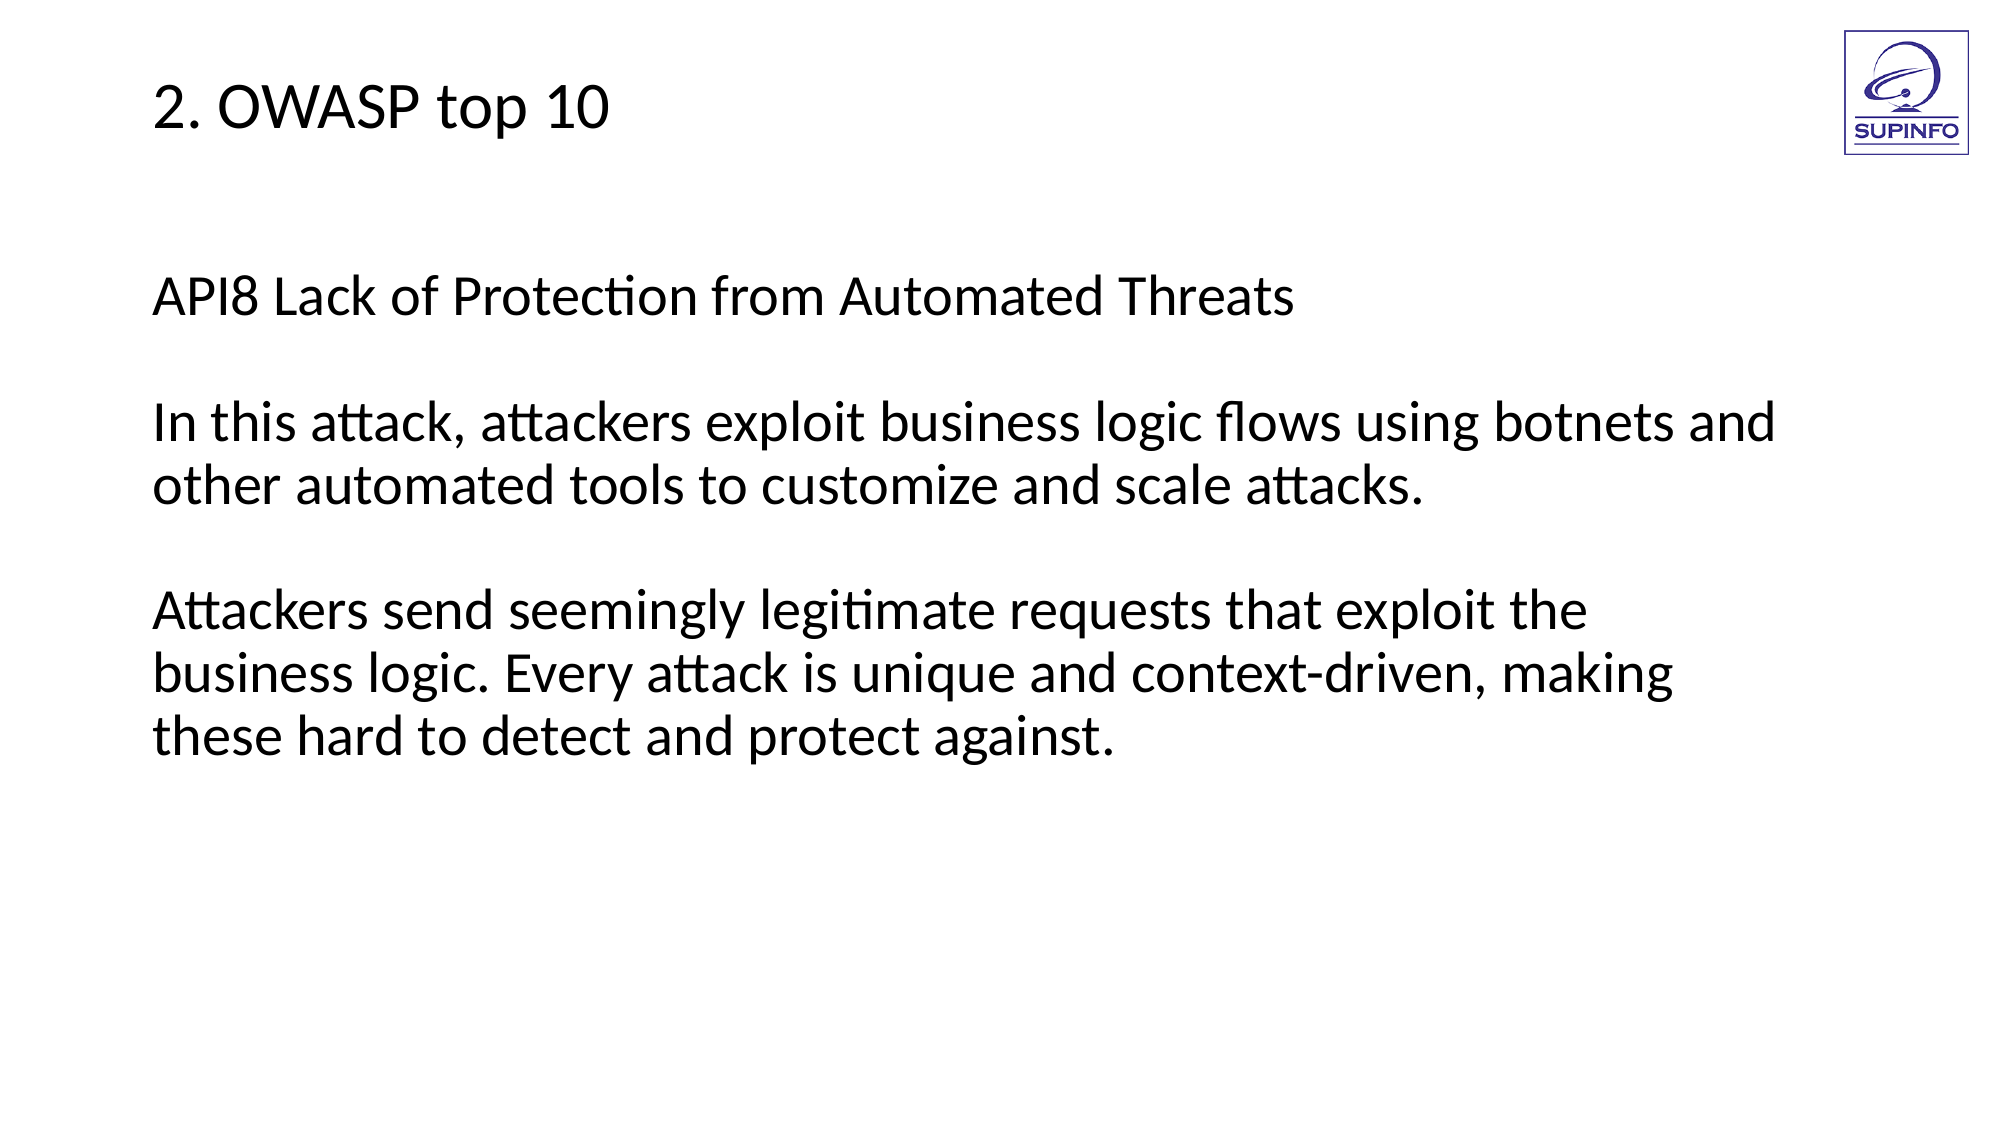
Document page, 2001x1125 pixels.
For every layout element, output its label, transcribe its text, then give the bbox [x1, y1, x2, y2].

picture [1844, 30, 1969, 155]
list API8 Lack of Protection from Automated Threats In this attack, attackers exploit business logic flows using botnets and other automated tools to customize and scale attacks. Attackers send seemingly legitimate requests that exploit the business logic. Every attack is unique and context-driven, making these hard to detect and protect against. [137, 257, 1863, 1014]
list 2. OWASP top 10 [137, 63, 1862, 157]
